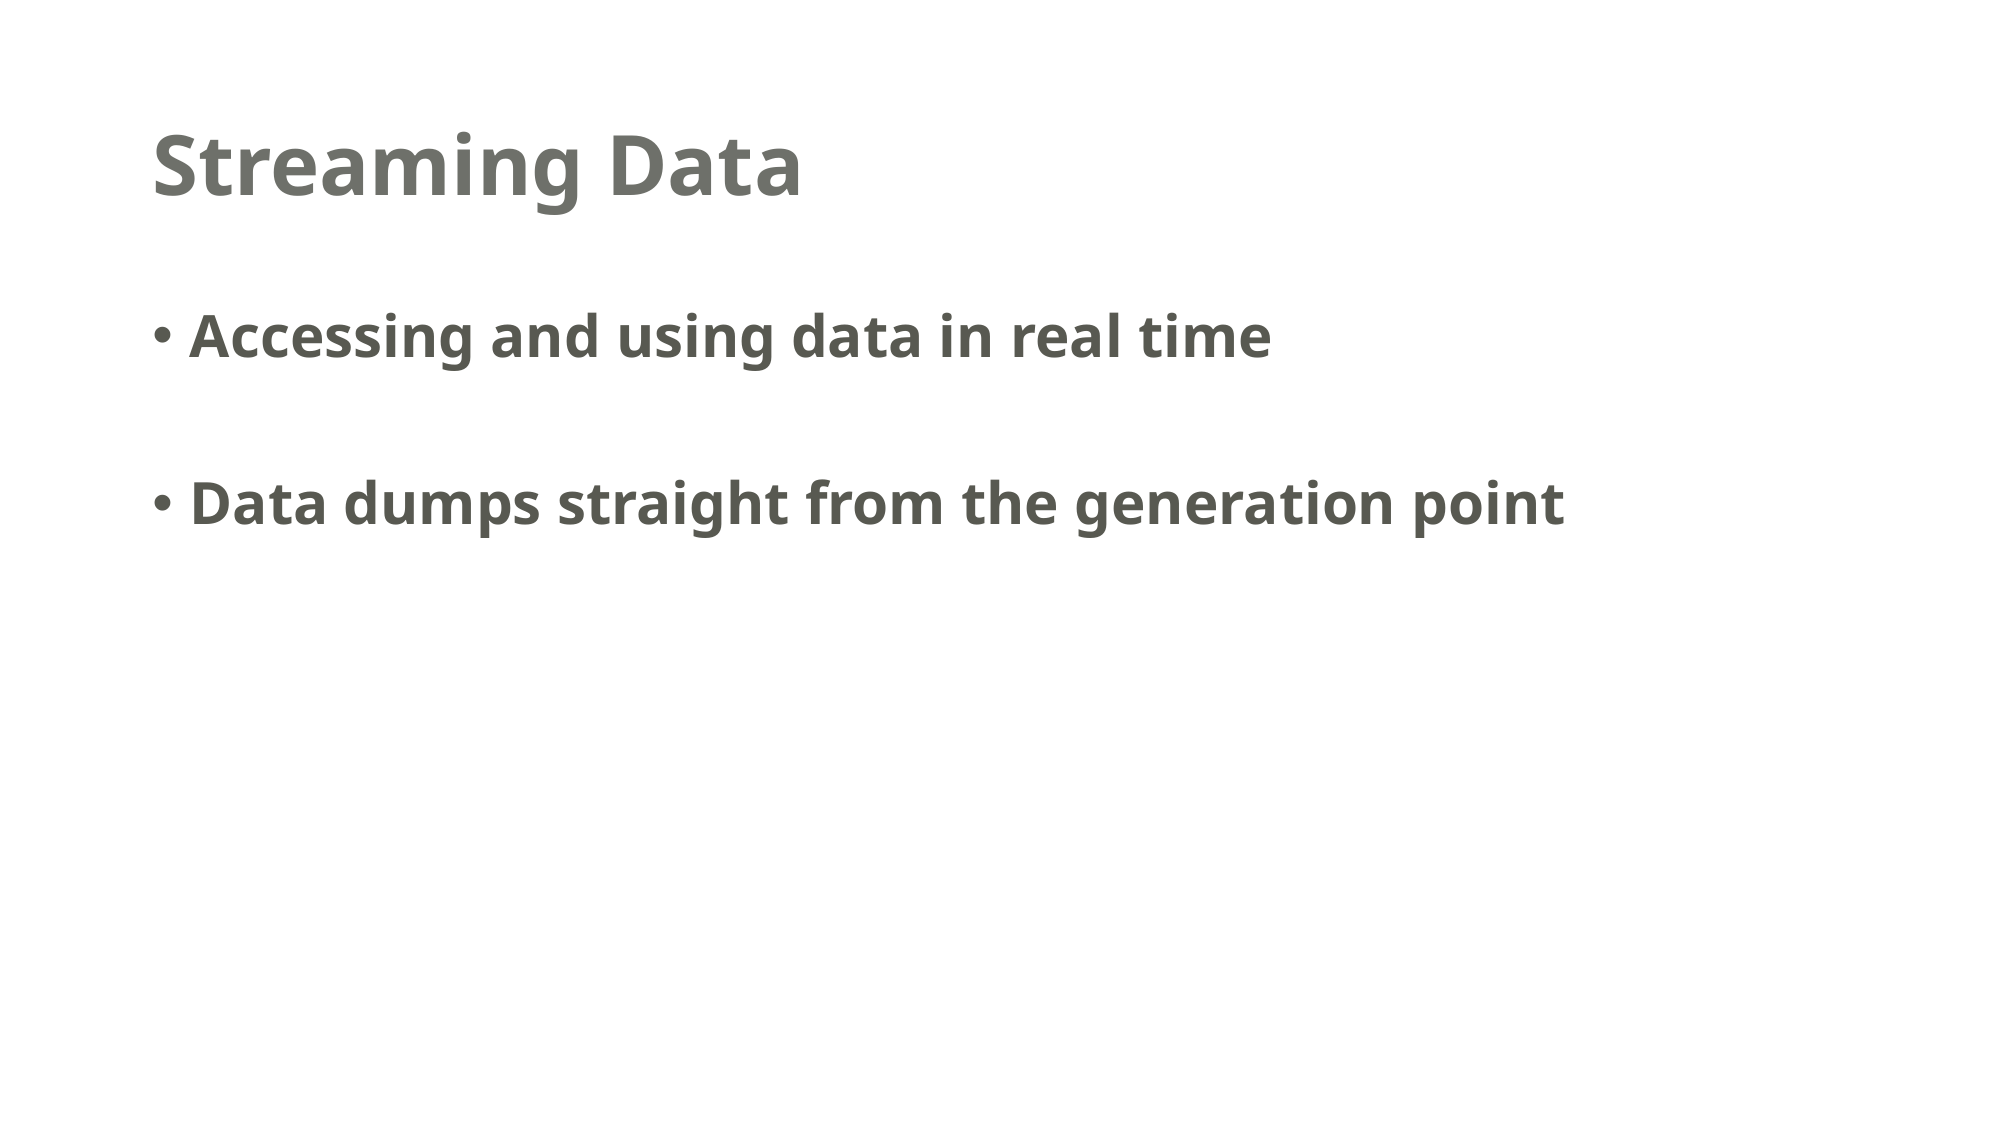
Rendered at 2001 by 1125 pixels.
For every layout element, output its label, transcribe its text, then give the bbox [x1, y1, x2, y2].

title Streaming Data [137, 59, 1863, 278]
list Accessing and using data in real time Data dumps straight from the generation point [137, 299, 1863, 1014]
